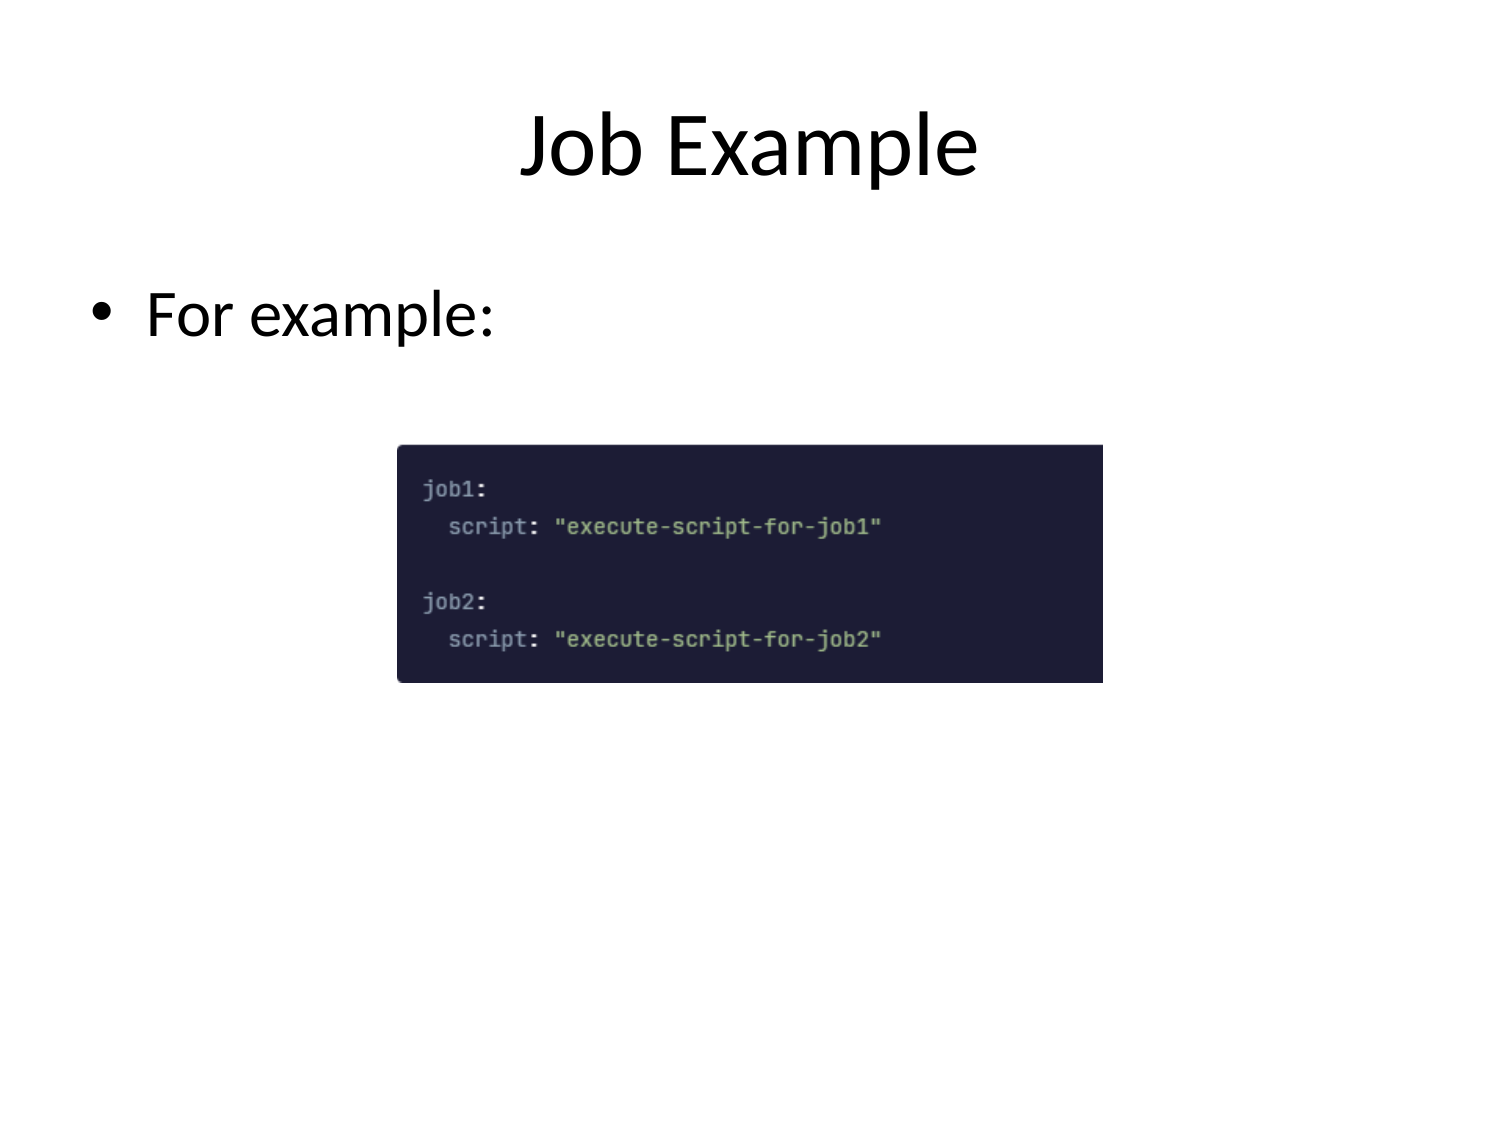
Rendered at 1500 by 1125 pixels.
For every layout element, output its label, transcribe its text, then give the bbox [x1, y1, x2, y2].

list For example: [75, 262, 1425, 1005]
picture [397, 441, 1103, 684]
title Job Example [75, 45, 1425, 233]
